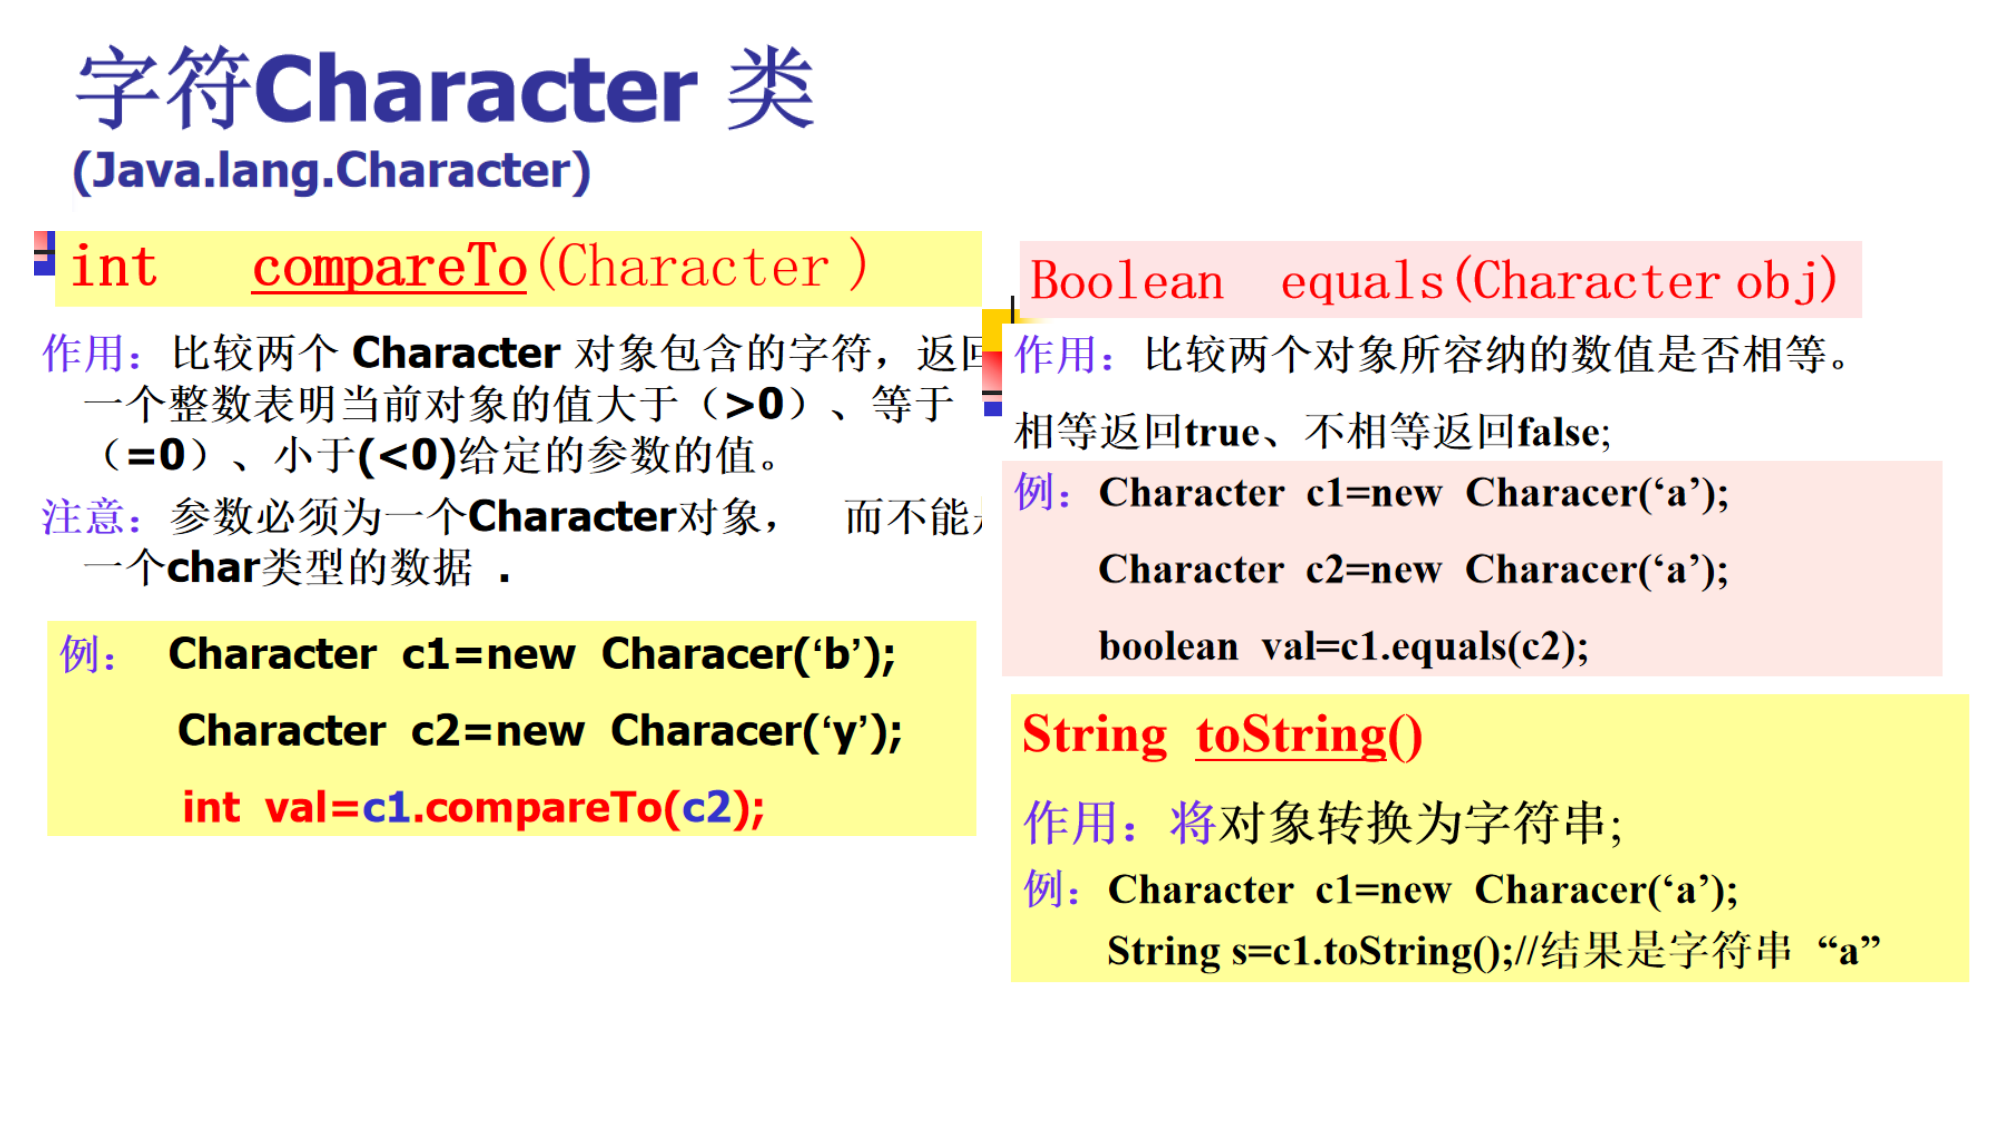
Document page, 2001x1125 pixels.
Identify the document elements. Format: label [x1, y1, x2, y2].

picture [72, 34, 963, 212]
picture [34, 231, 1985, 990]
